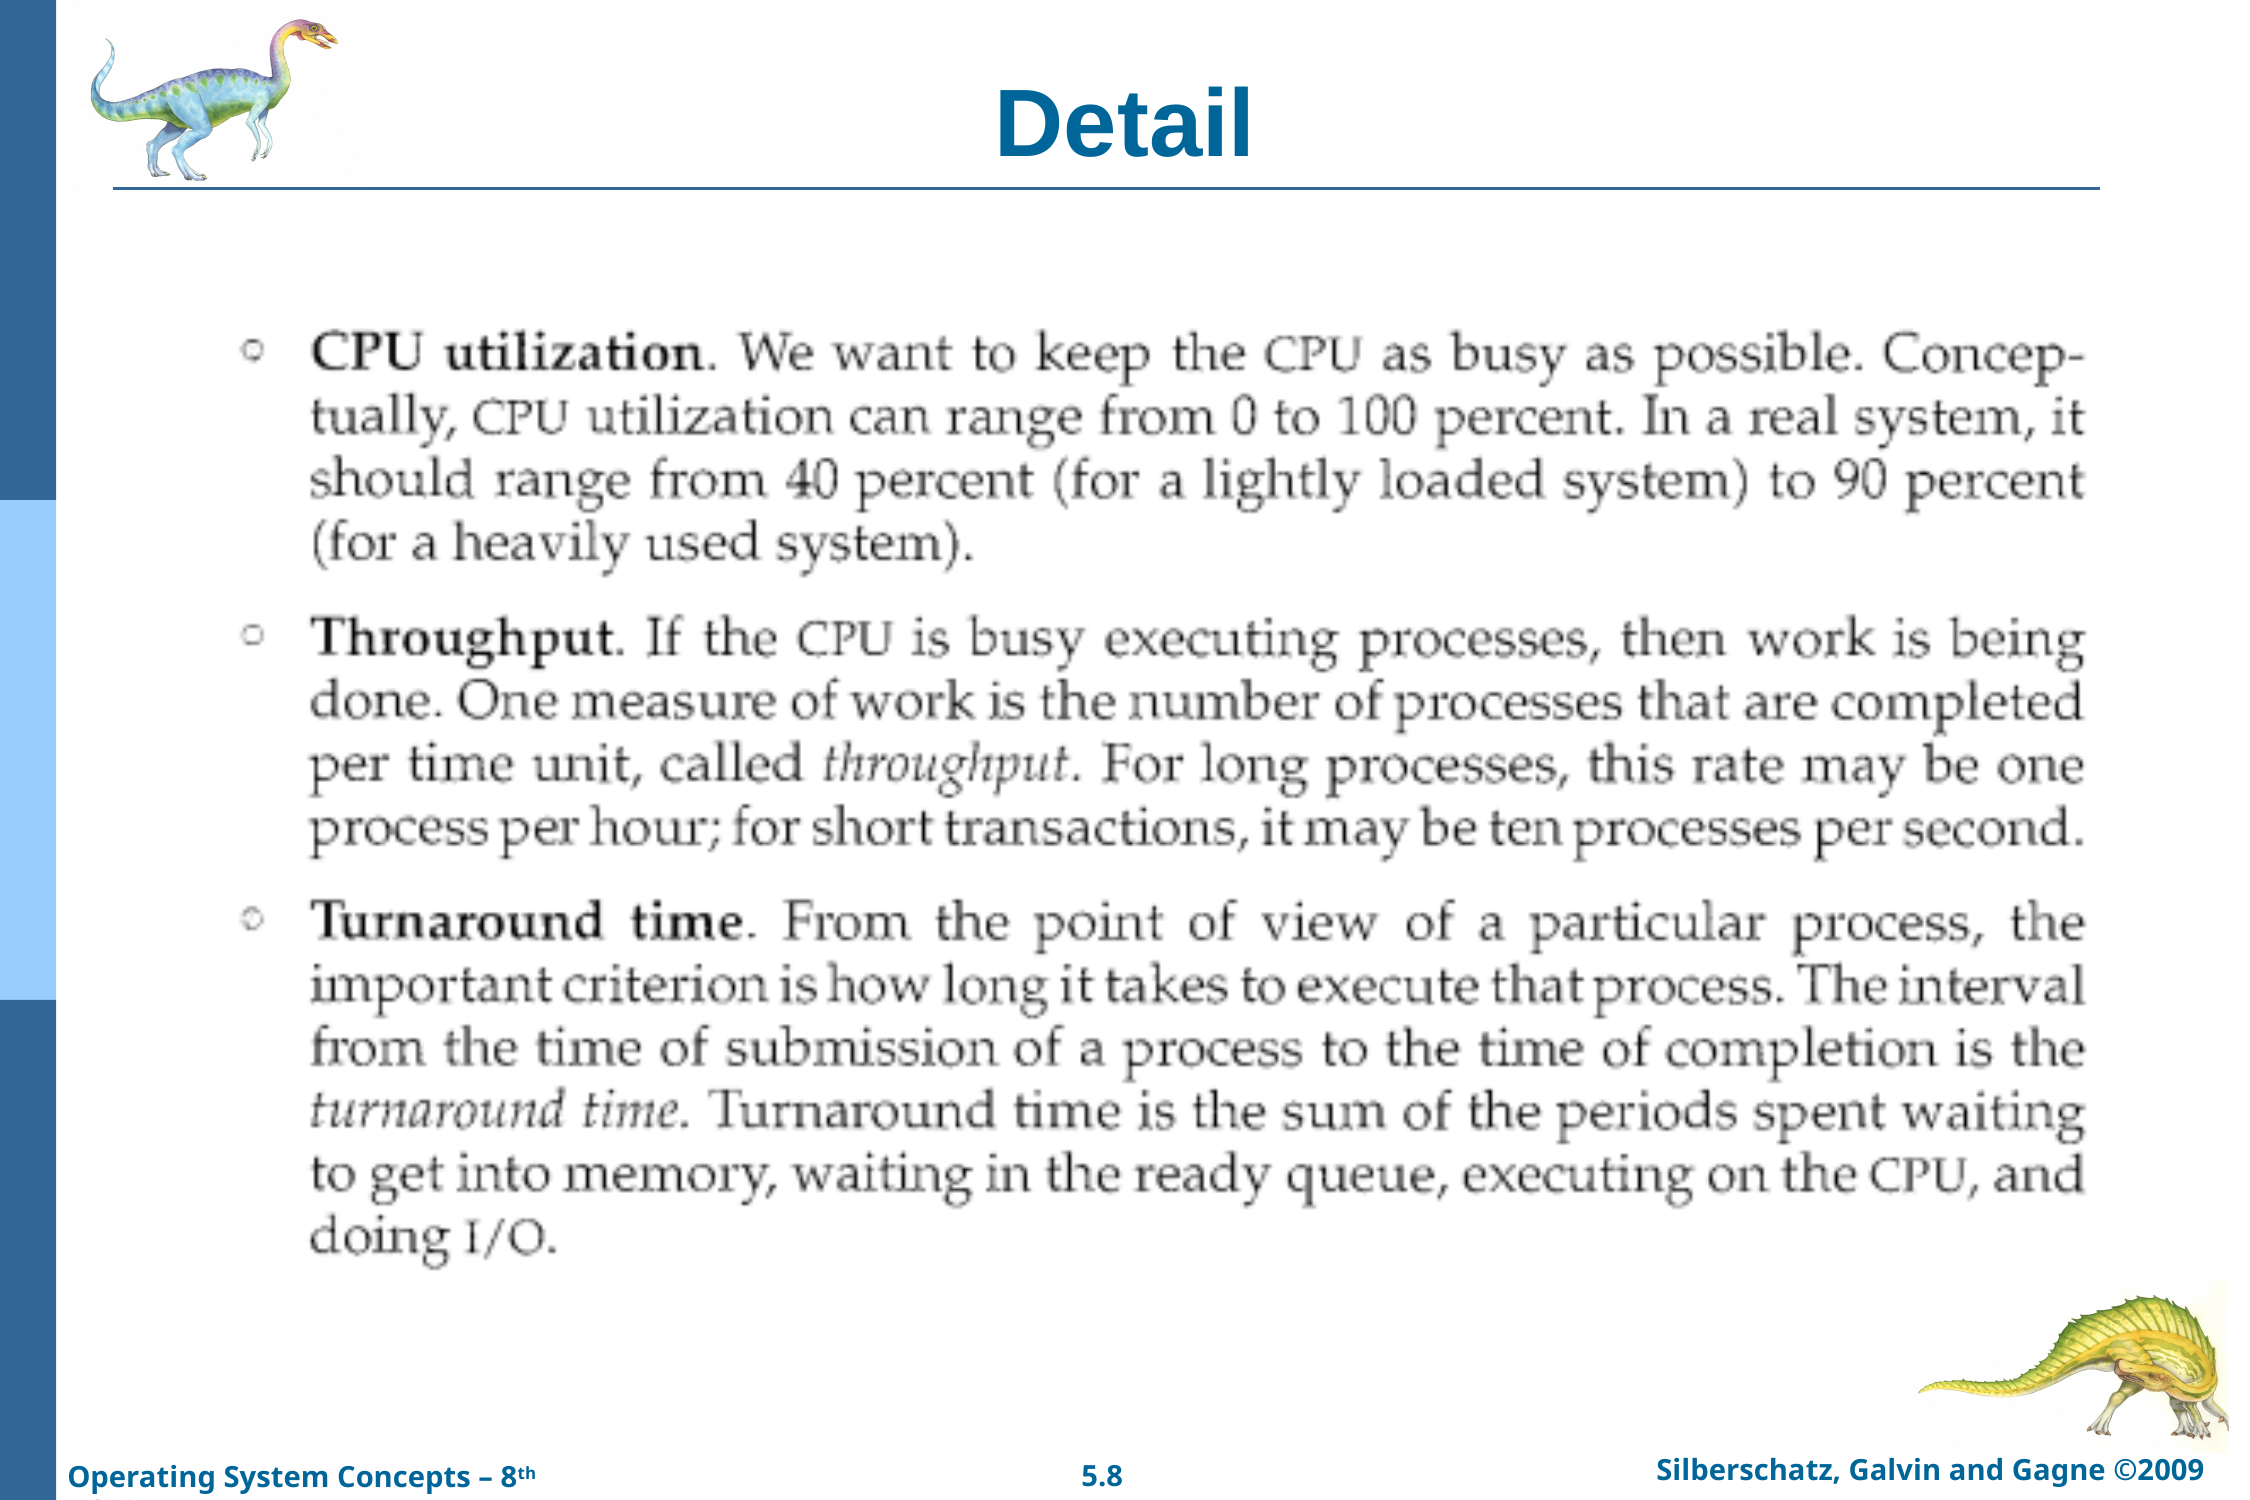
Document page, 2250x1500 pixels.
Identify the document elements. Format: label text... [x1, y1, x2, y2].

picture [70, 0, 365, 199]
picture [112, 292, 2229, 1453]
title Detail [112, 60, 2138, 187]
